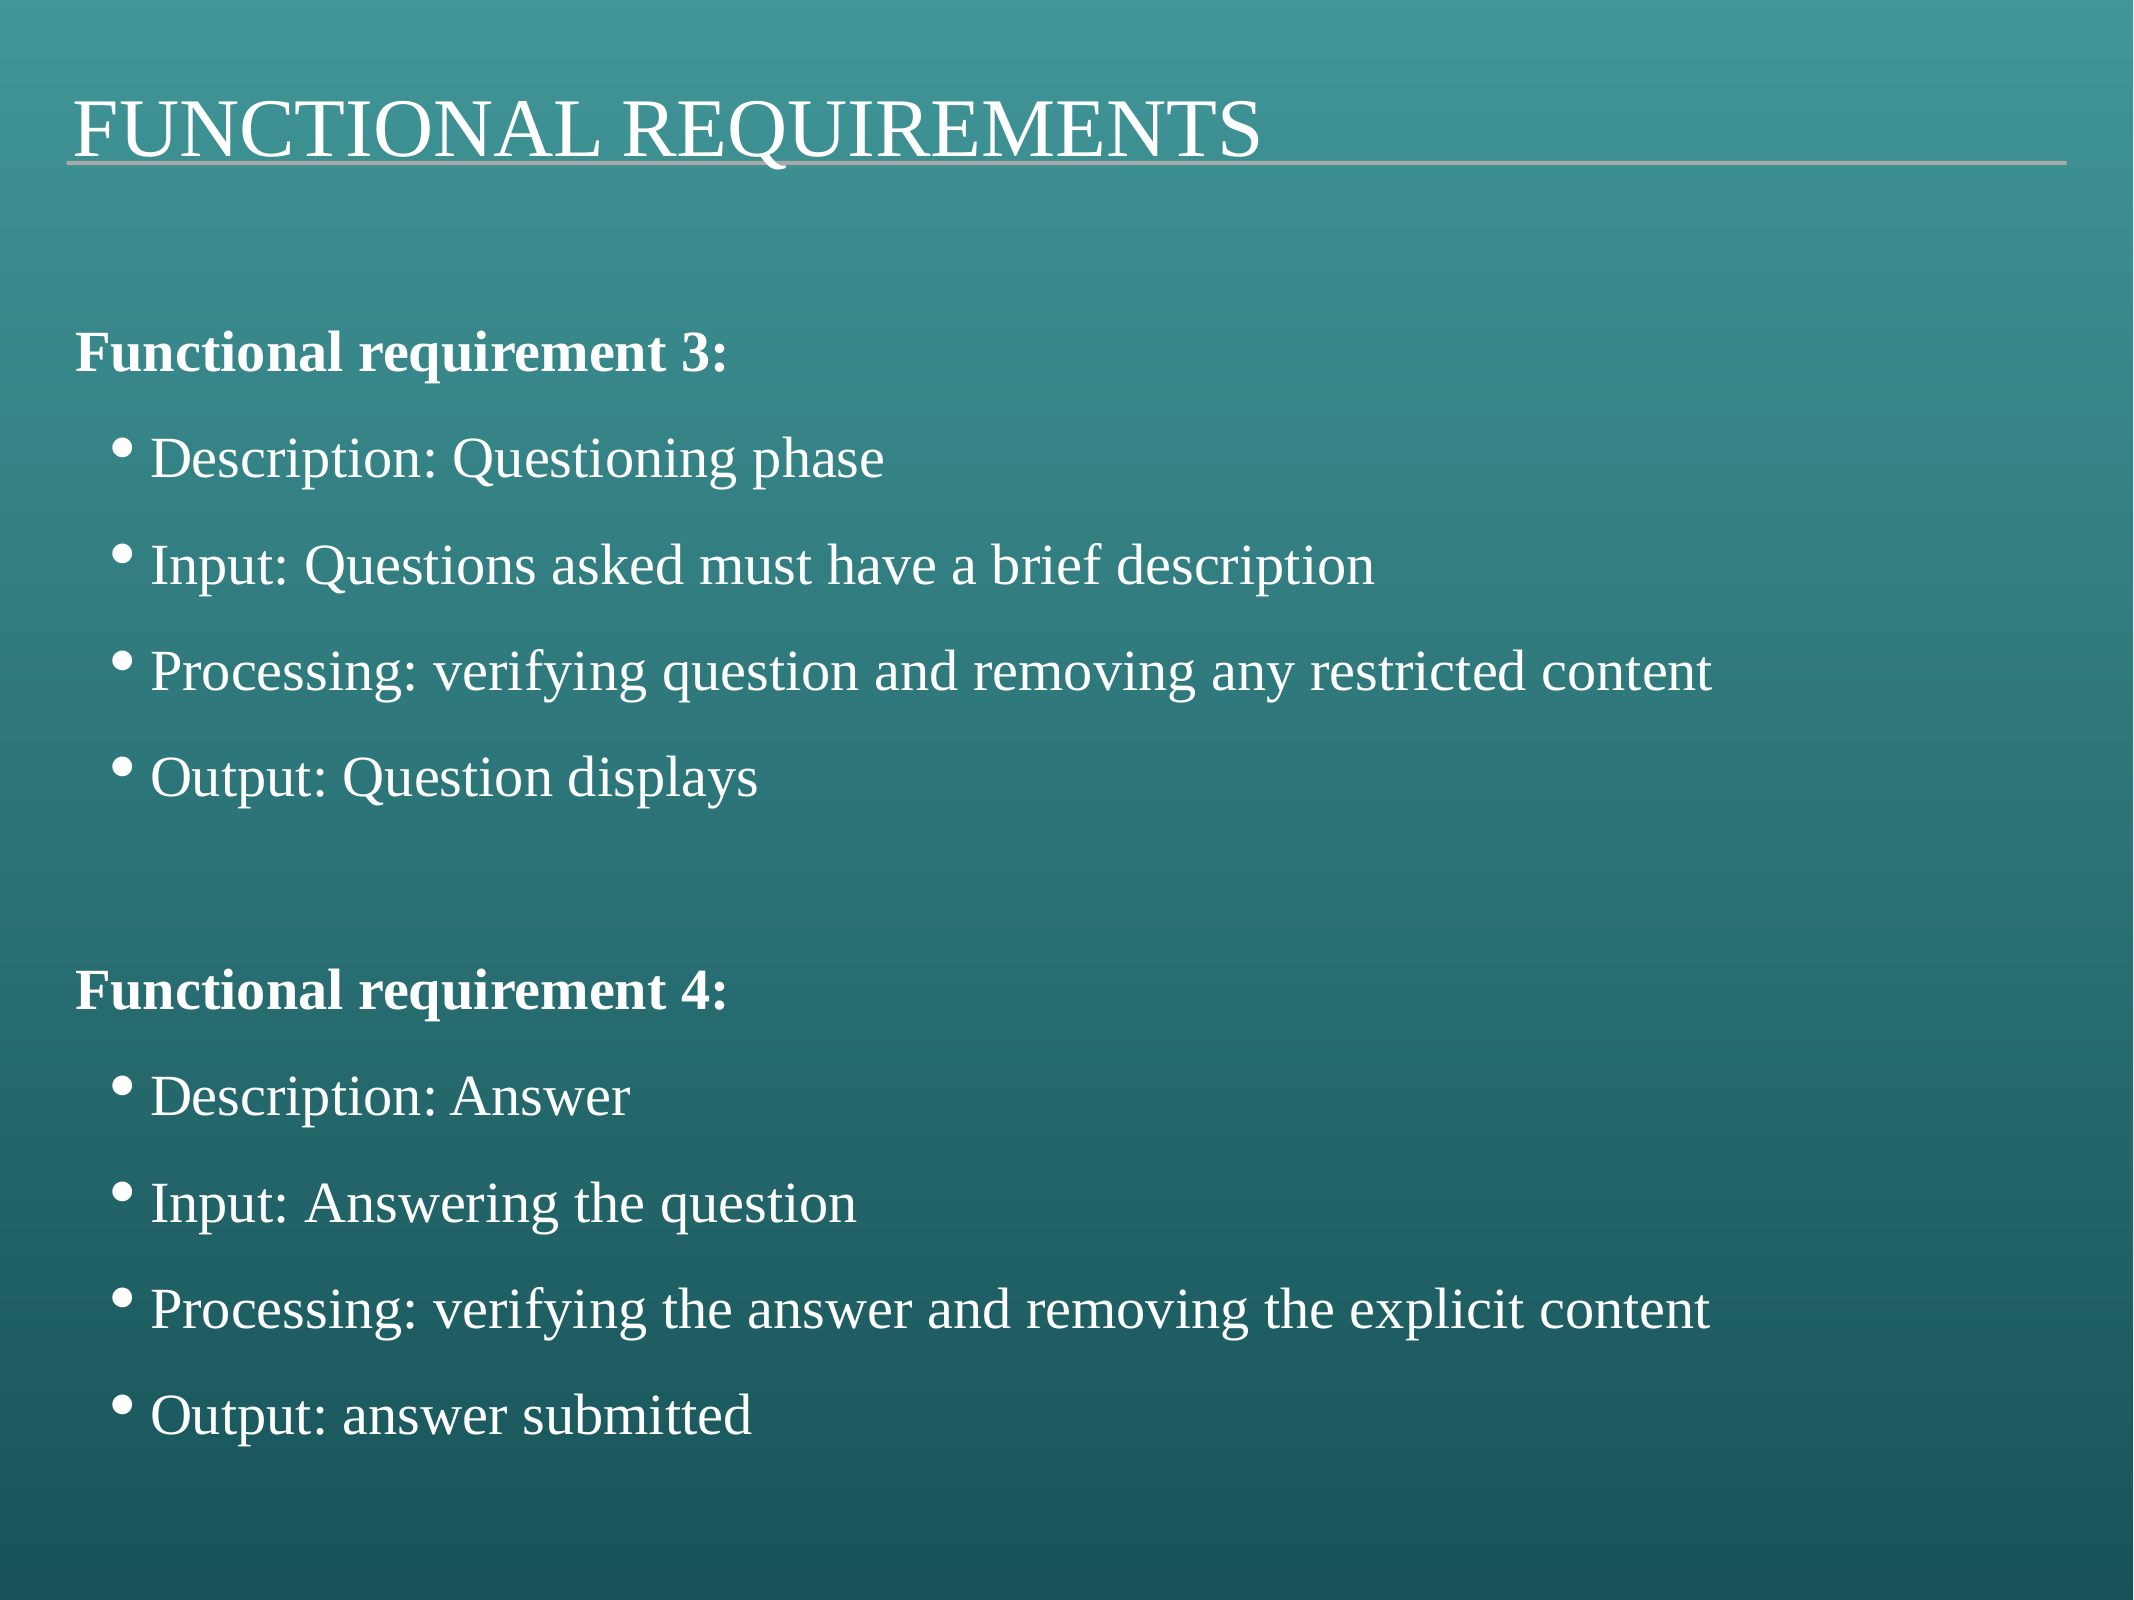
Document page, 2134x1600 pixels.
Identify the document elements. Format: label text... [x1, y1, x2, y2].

list Functional requirement 3: Description: Questioning phase Input: Questions asked must have a brief description Processing: verifying question and removing any restricted content Output: Question displays Functional requirement 4: Description: Answer Input: Answering the question Processing: verifying the answer and removing the explicit content Output: answer submitted [66, 280, 2068, 1453]
list Functional Requirements [64, 64, 1899, 182]
